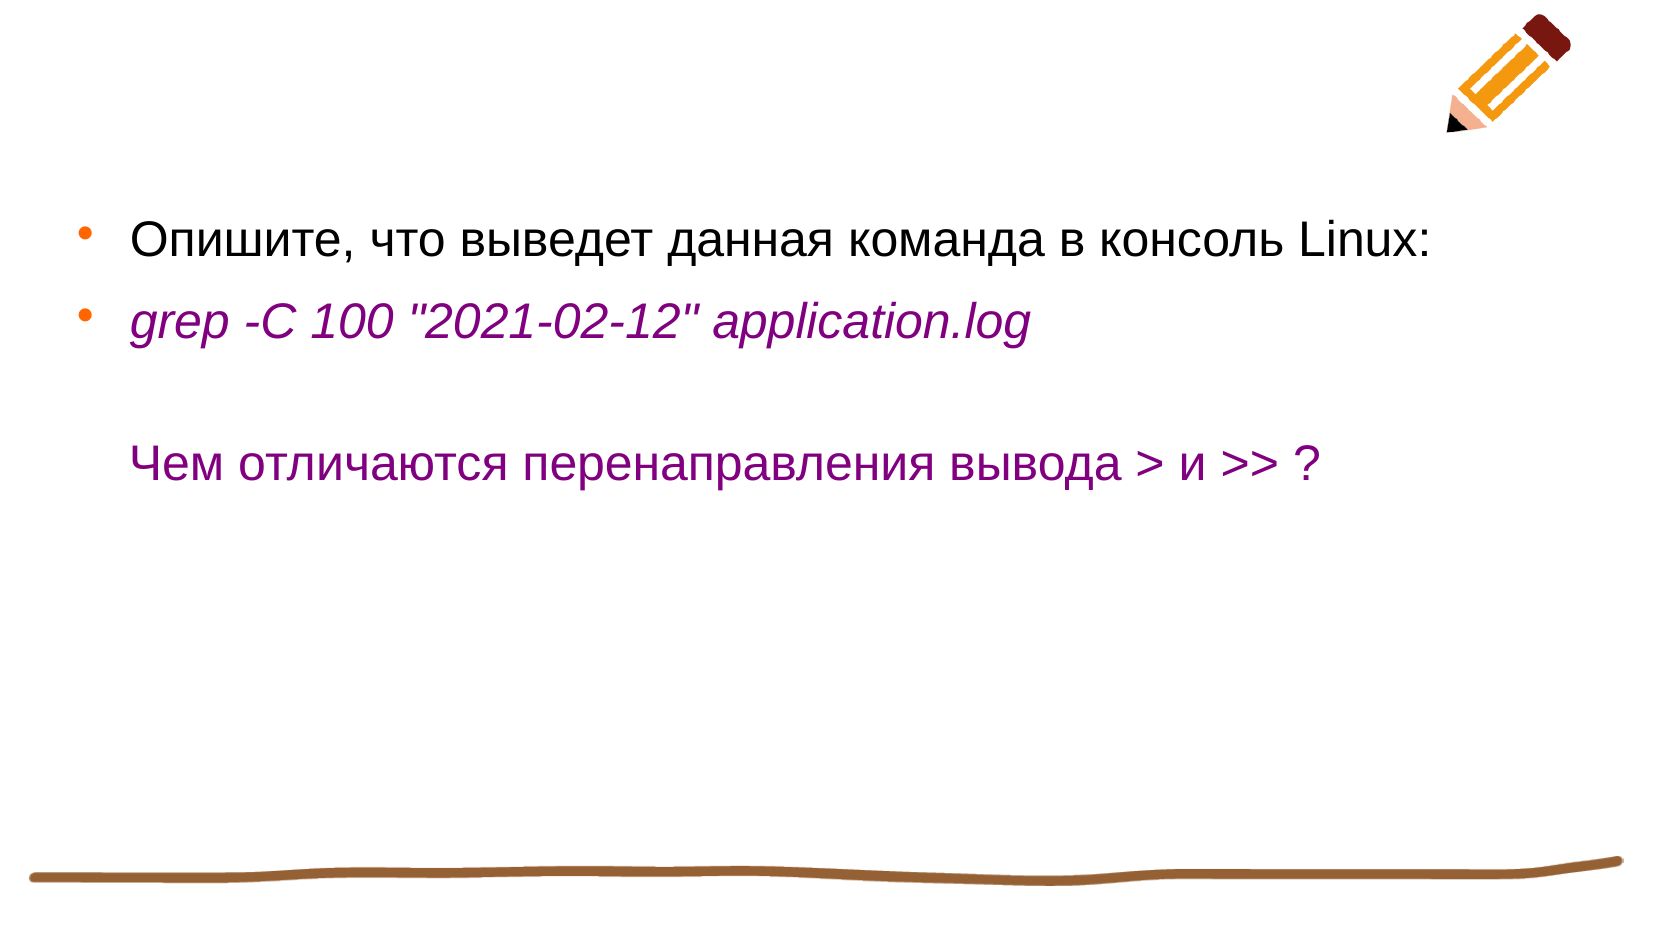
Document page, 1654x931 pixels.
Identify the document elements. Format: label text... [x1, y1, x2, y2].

text_box Опишите, что выведет данная команда в консоль Linux: grep -C 100 "2021-02-12" application.log Чем отличаются перенаправления вывода > и >> ? [58, 206, 1536, 738]
picture [1446, 14, 1571, 133]
picture [29, 856, 1624, 886]
